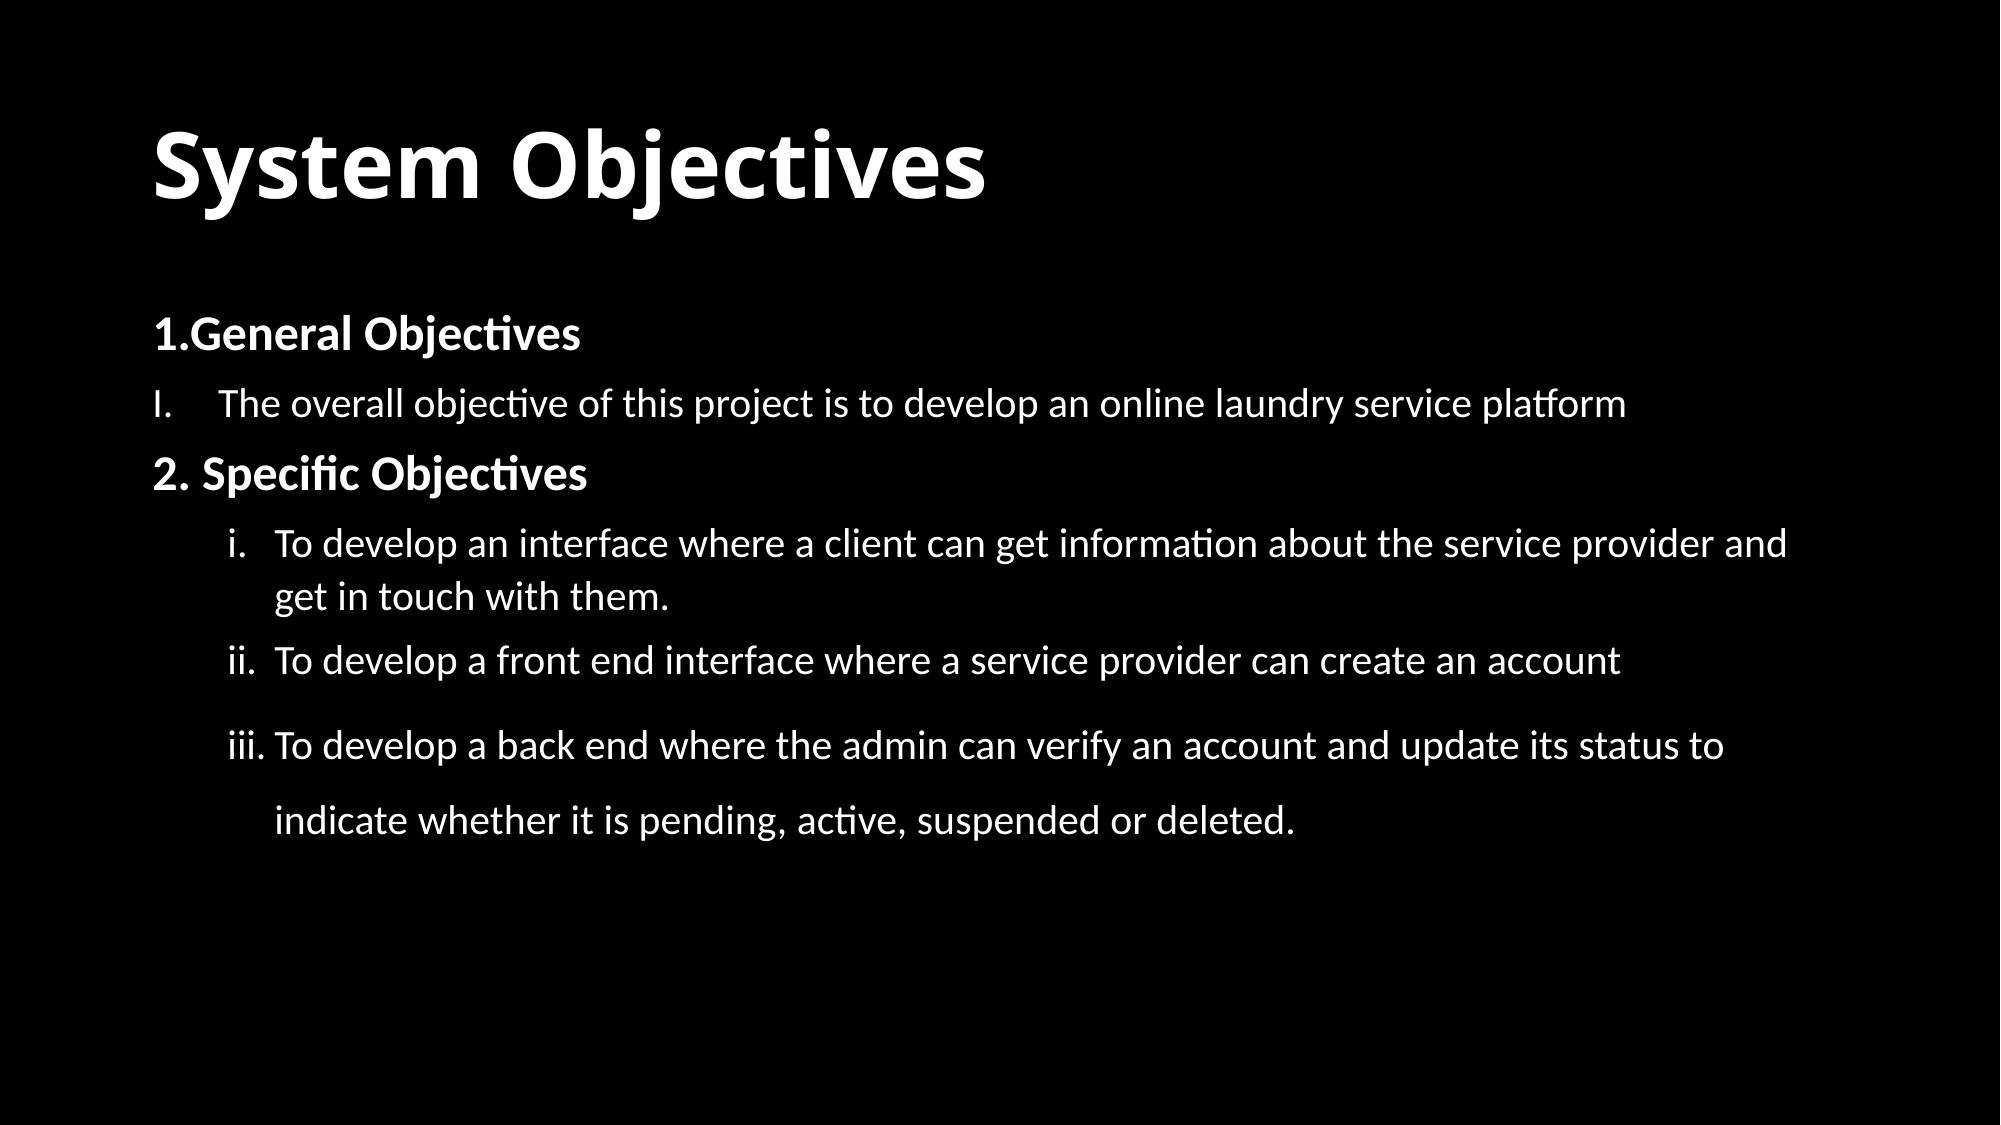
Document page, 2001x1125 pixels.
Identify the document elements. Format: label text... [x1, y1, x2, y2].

title System Objectives [137, 59, 1863, 278]
list 1.General Objectives The overall objective of this project is to develop an online laundry service platform 2. Specific Objectives To develop an interface where a client can get information about the service provider and get in touch with them. To develop a front end interface where a service provider can create an account To develop a back end where the admin can verify an account and update its status to indicate whether it is pending, active, suspended or deleted. [137, 299, 1863, 1014]
